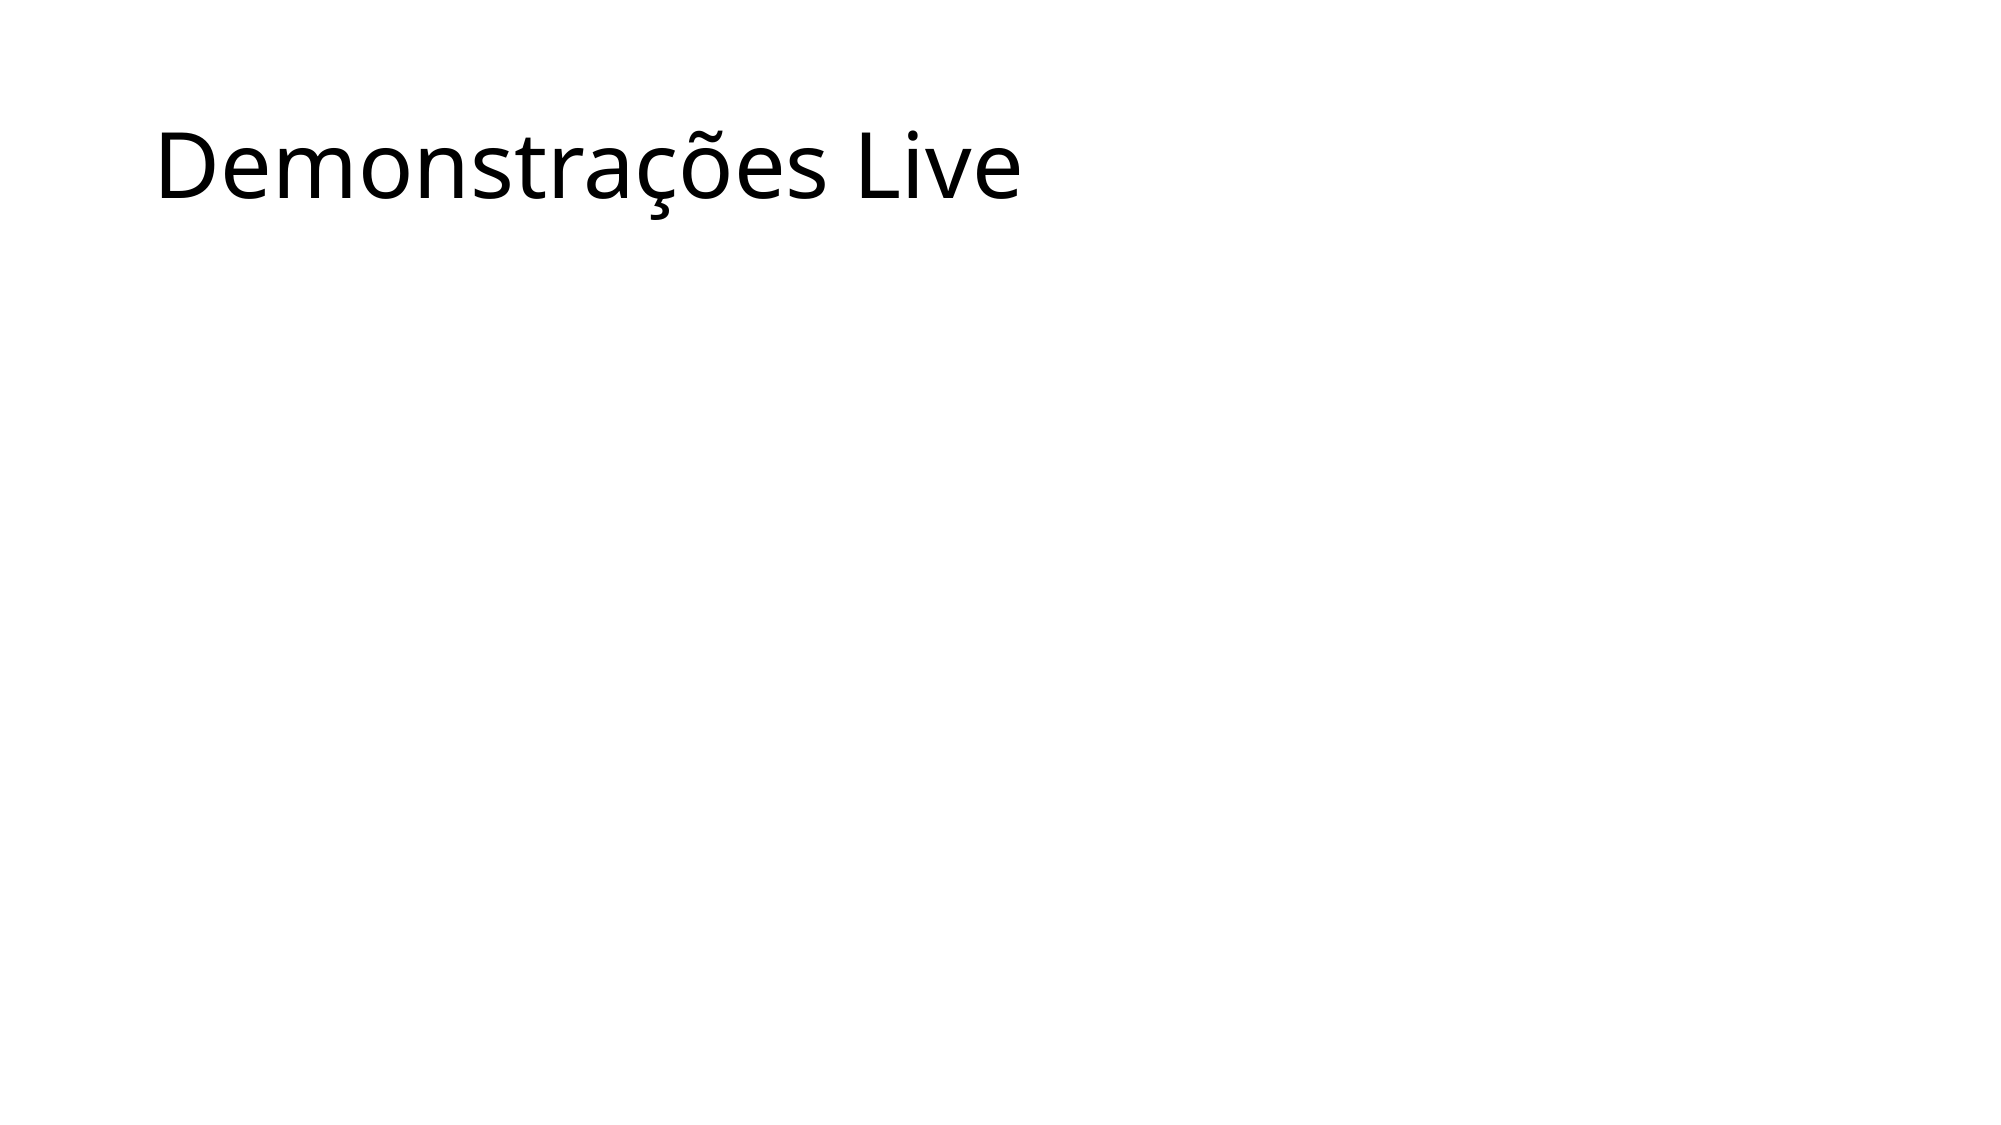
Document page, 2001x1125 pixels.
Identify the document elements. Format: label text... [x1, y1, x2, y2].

title Demonstrações Live [138, 60, 1864, 278]
